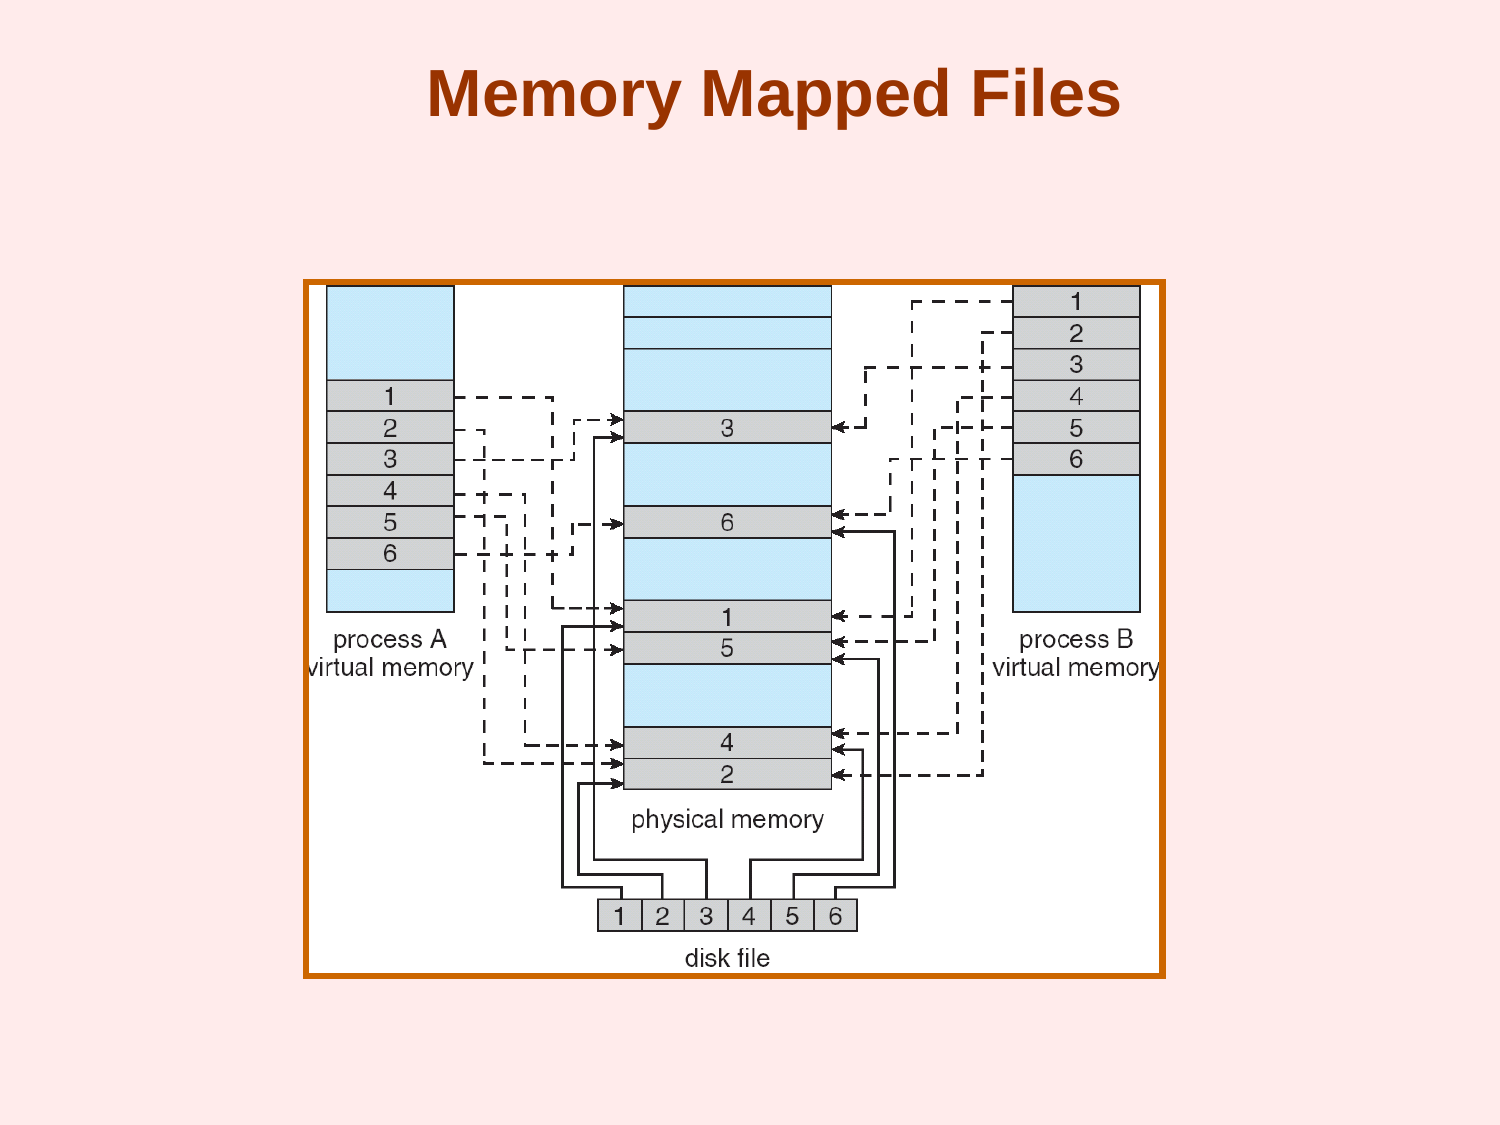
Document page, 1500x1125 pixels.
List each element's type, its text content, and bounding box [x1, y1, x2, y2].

title Memory Mapped Files [112, 37, 1438, 138]
picture [308, 284, 1160, 974]
